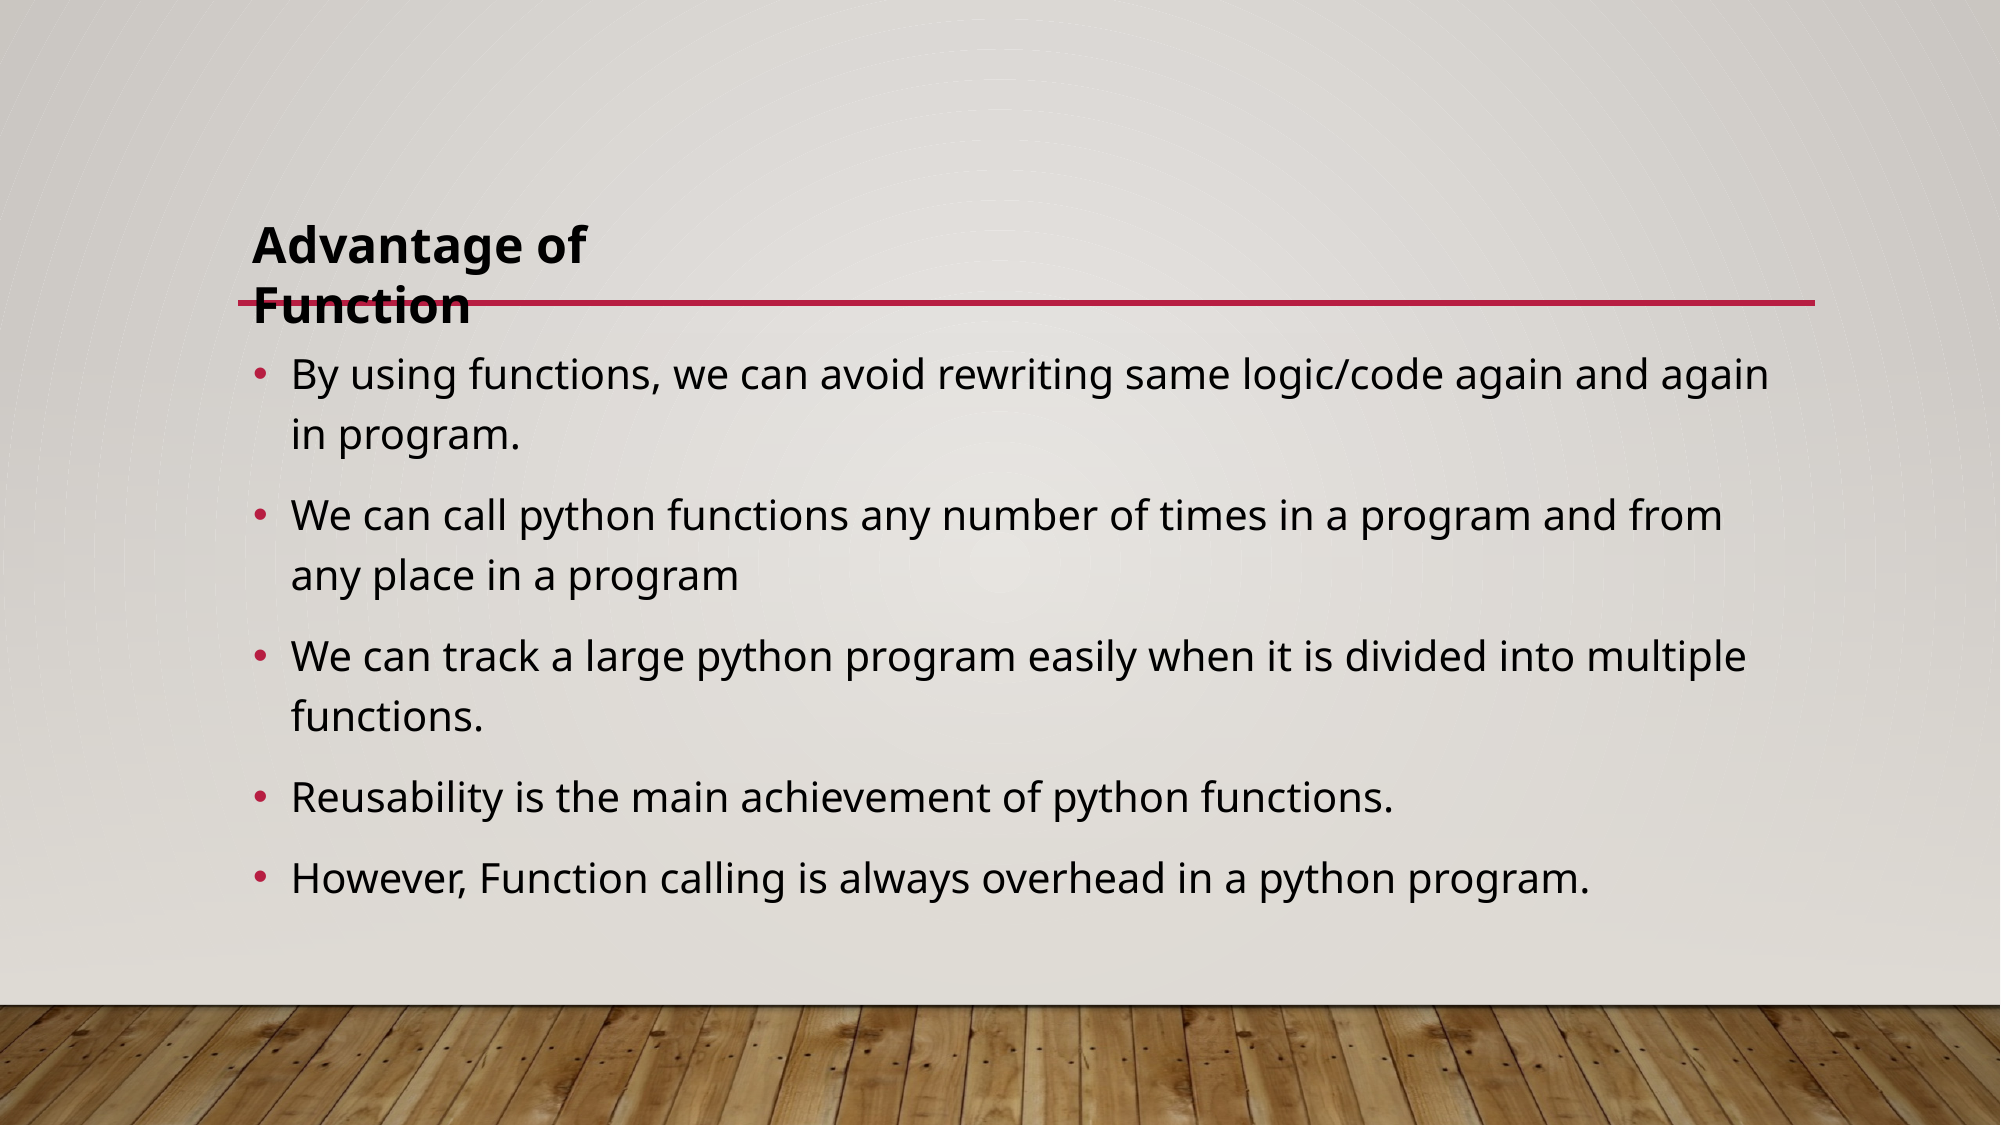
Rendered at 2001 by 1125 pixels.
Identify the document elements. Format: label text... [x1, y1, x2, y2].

list By using functions, we can avoid rewriting same logic/code again and again in program. We can call python functions any number of times in a program and from any place in a program We can track a large python program easily when it is divided into multiple functions. Reusability is the main achievement of python functions. However, Function calling is always overhead in a python program. [238, 330, 1814, 897]
text_box Advantage of Function [238, 205, 808, 341]
picture [0, 1005, 2000, 1125]
